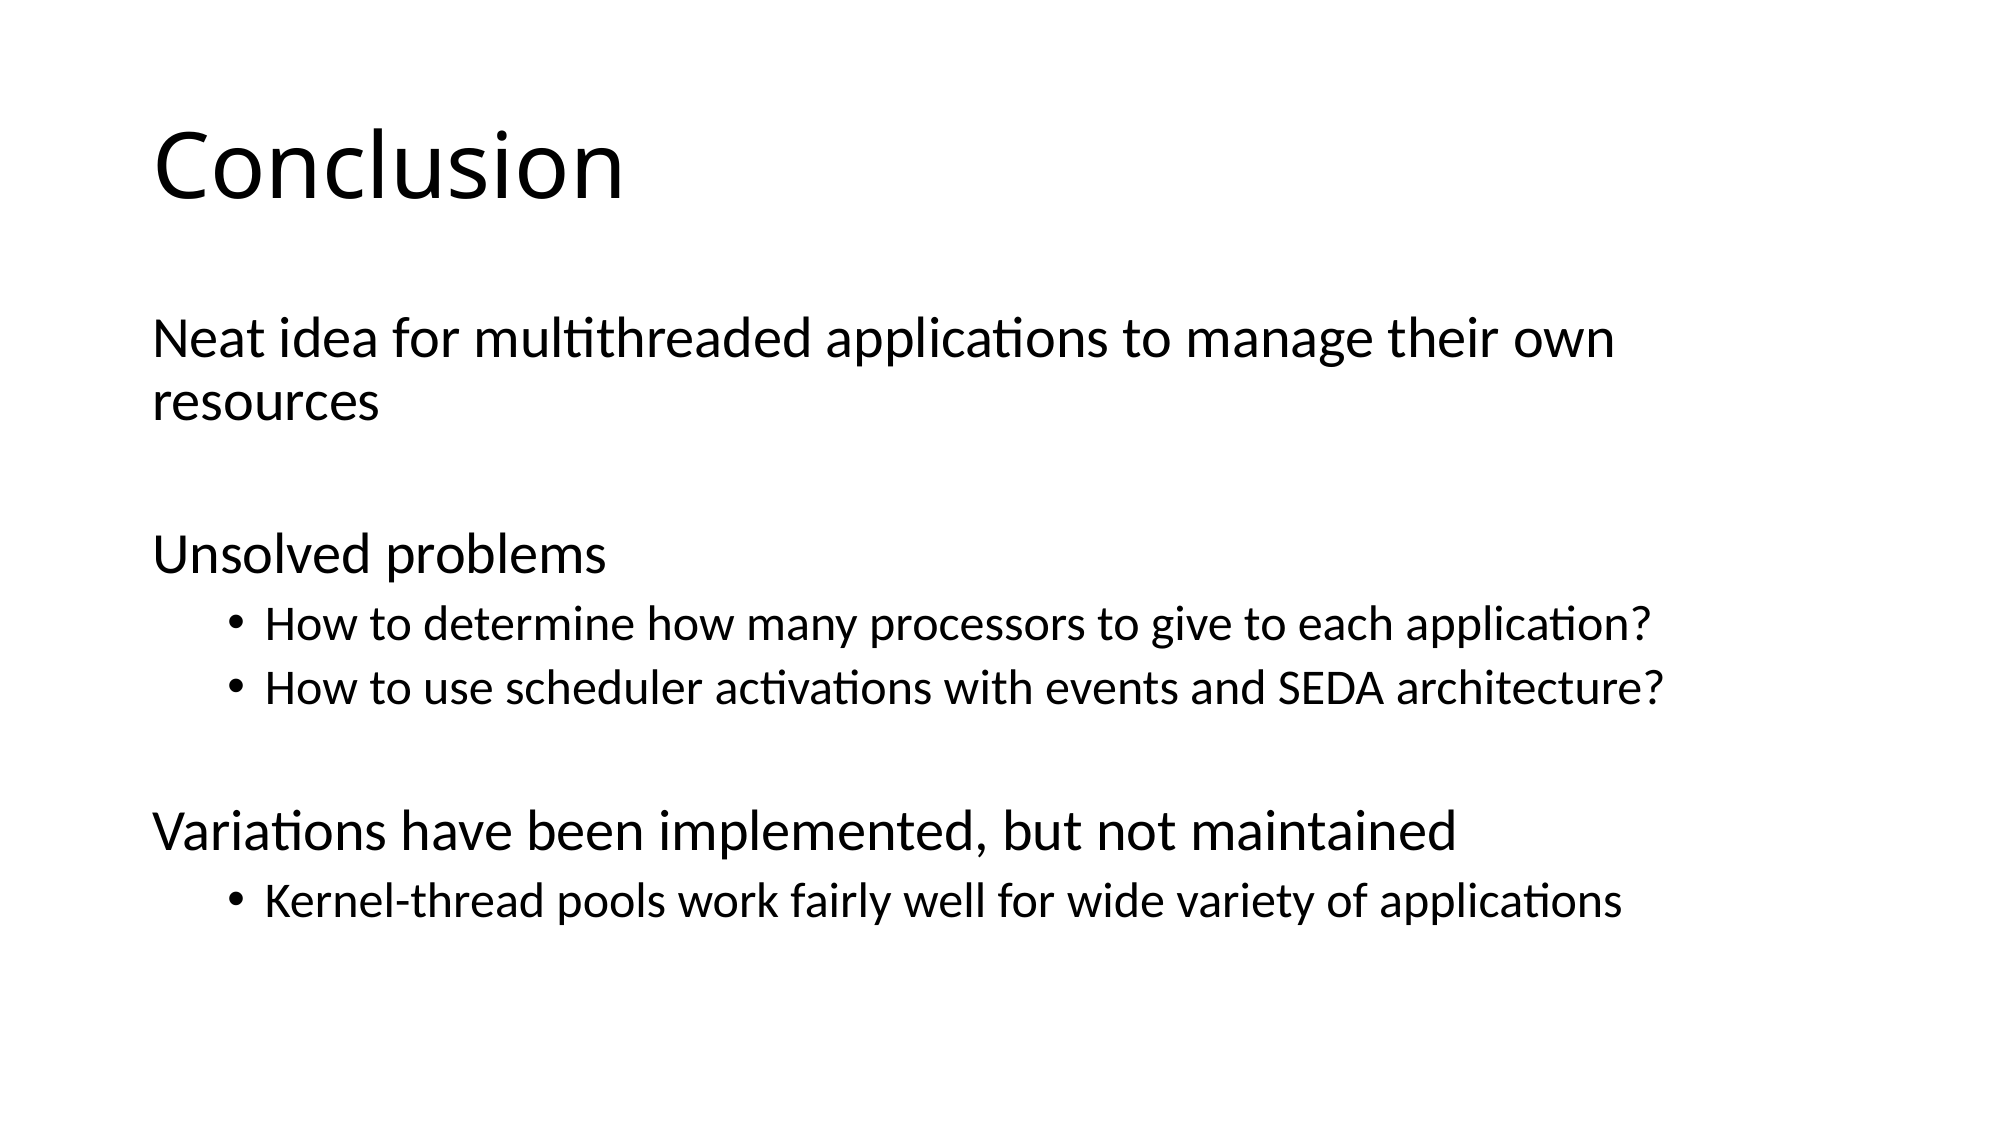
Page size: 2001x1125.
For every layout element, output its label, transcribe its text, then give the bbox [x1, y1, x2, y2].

title Conclusion [137, 59, 1863, 278]
list Neat idea for multithreaded applications to manage their own resources Unsolved problems How to determine how many processors to give to each application? How to use scheduler activations with events and SEDA architecture? Variations have been implemented, but not maintained Kernel-thread pools work fairly well for wide variety of applications [137, 299, 1863, 1014]
